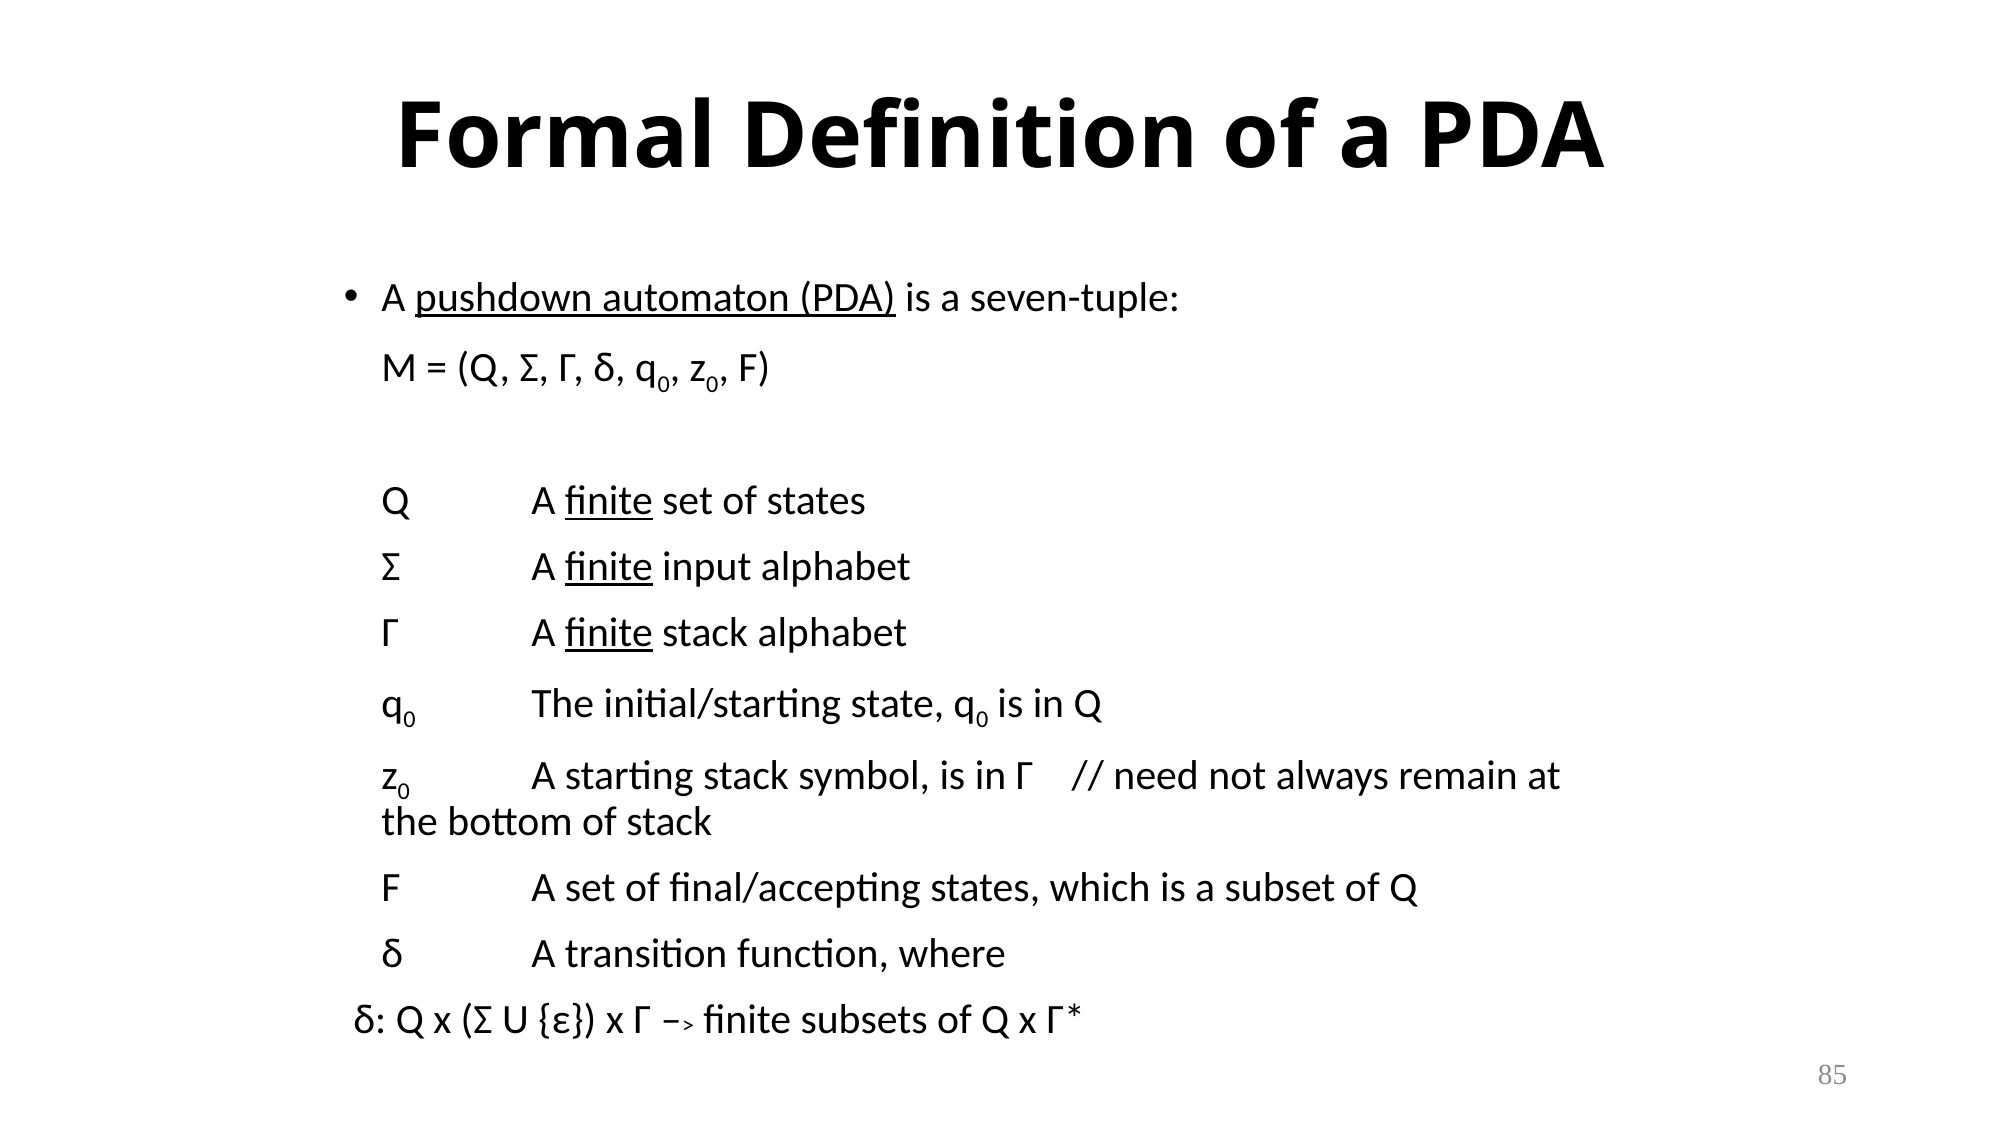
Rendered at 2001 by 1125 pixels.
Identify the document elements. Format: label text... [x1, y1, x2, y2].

slide_number 85 [1638, 1042, 1863, 1103]
list A pushdown automaton (PDA) is a seven-tuple: M = (Q, Σ, Г, δ, q0, z0, F) Q A finite set of states Σ A finite input alphabet Г A finite stack alphabet q0 The initial/starting state, q0 is in Q z0 A starting stack symbol, is in Г // need not always remain at the bottom of stack F A set of final/accepting states, which is a subset of Q δ A transition function, where δ: Q x (Σ U {ε}) x Г –> finite subsets of Q x Г* [328, 267, 1638, 1103]
title Formal Definition of a PDA [362, 62, 1638, 213]
